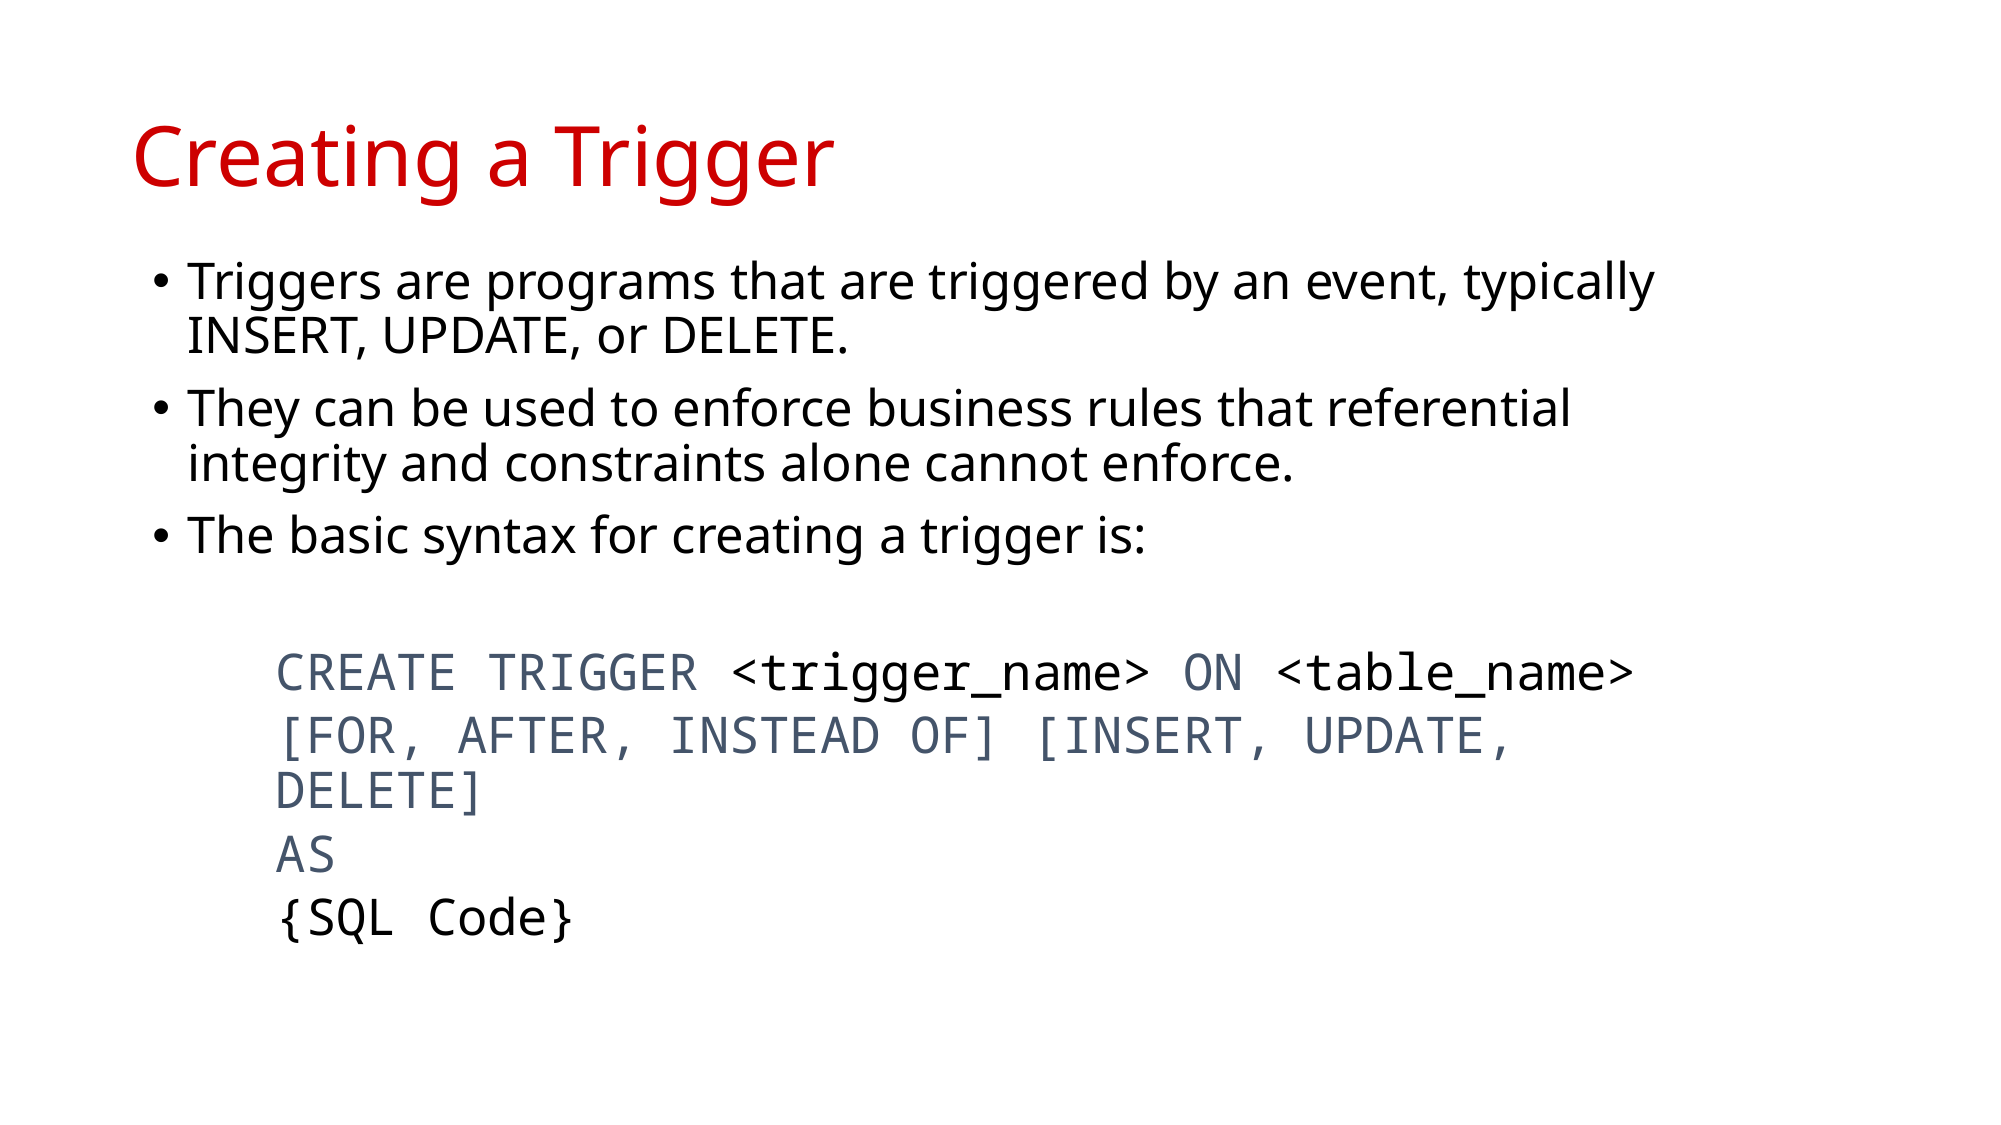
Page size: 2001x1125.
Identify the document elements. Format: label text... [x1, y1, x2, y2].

title Creating a Trigger [116, 50, 1842, 268]
list Triggers are programs that are triggered by an event, typically INSERT, UPDATE, or DELETE. They can be used to enforce business rules that referential integrity and constraints alone cannot enforce. The basic syntax for creating a trigger is: CREATE TRIGGER <trigger_name> ON <table_name> [FOR, AFTER, INSTEAD OF] [INSERT, UPDATE, DELETE] AS {SQL Code} [137, 247, 1750, 962]
